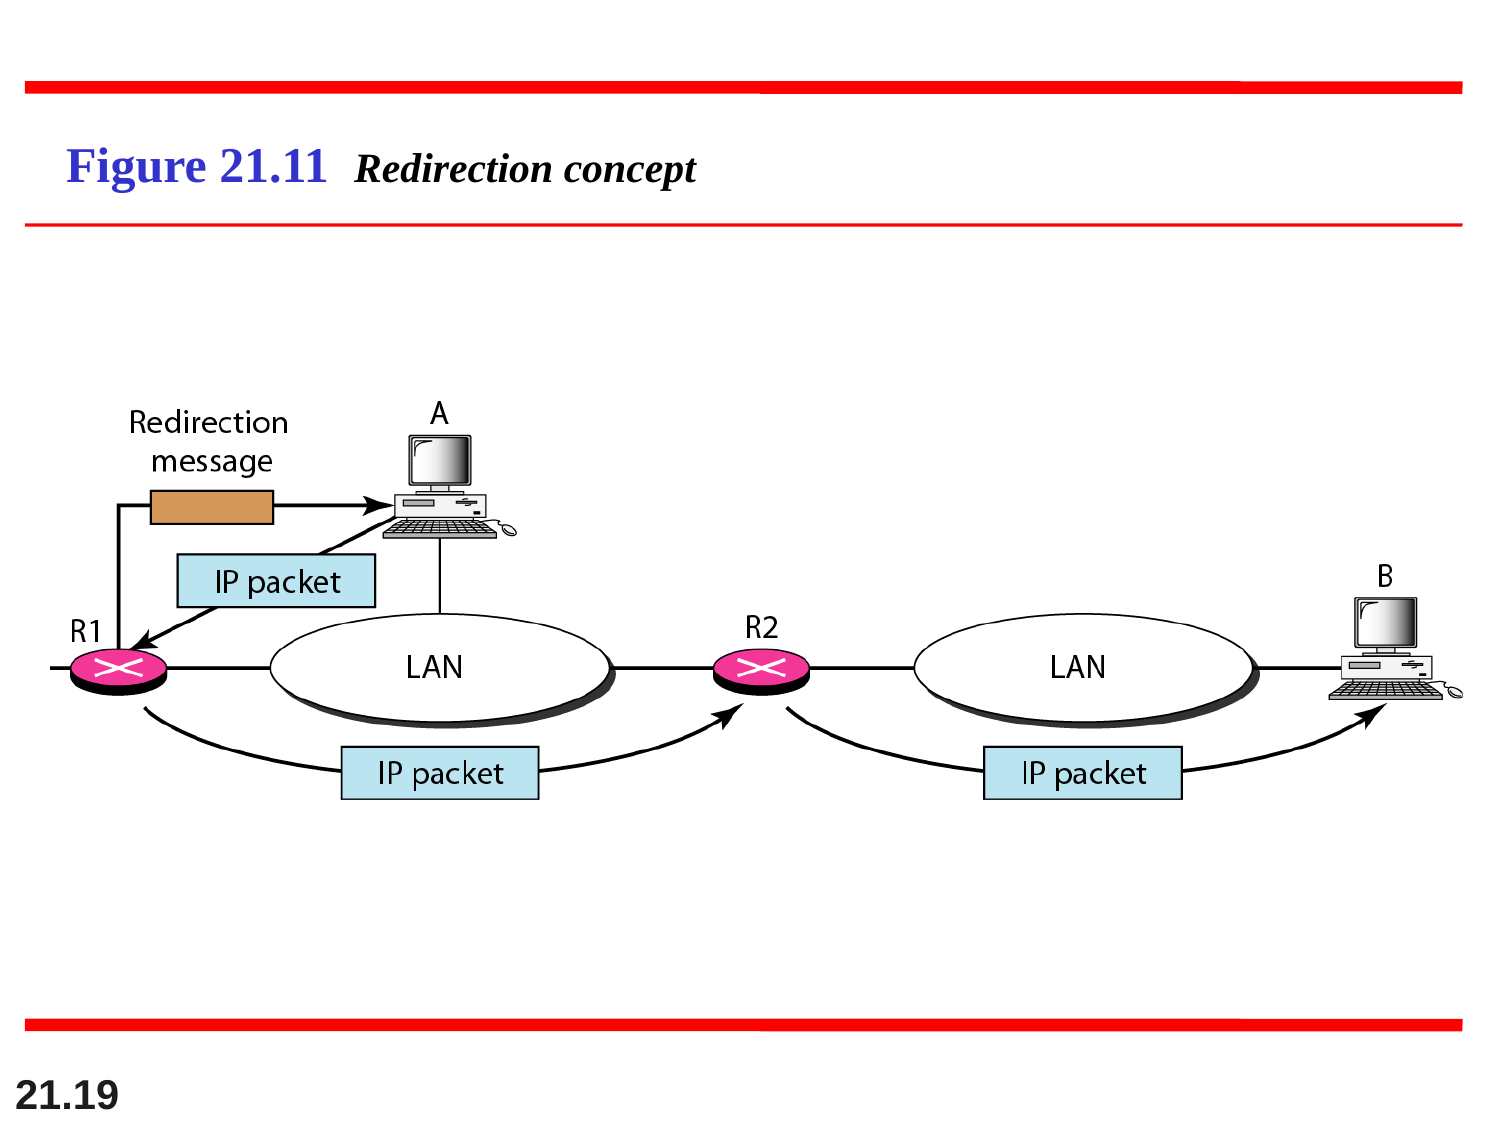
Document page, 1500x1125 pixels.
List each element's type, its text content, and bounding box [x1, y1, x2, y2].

text_box Figure 21.11 Redirection concept [51, 124, 712, 200]
slide_number 21.19 [0, 1050, 313, 1125]
picture [49, 396, 1463, 800]
